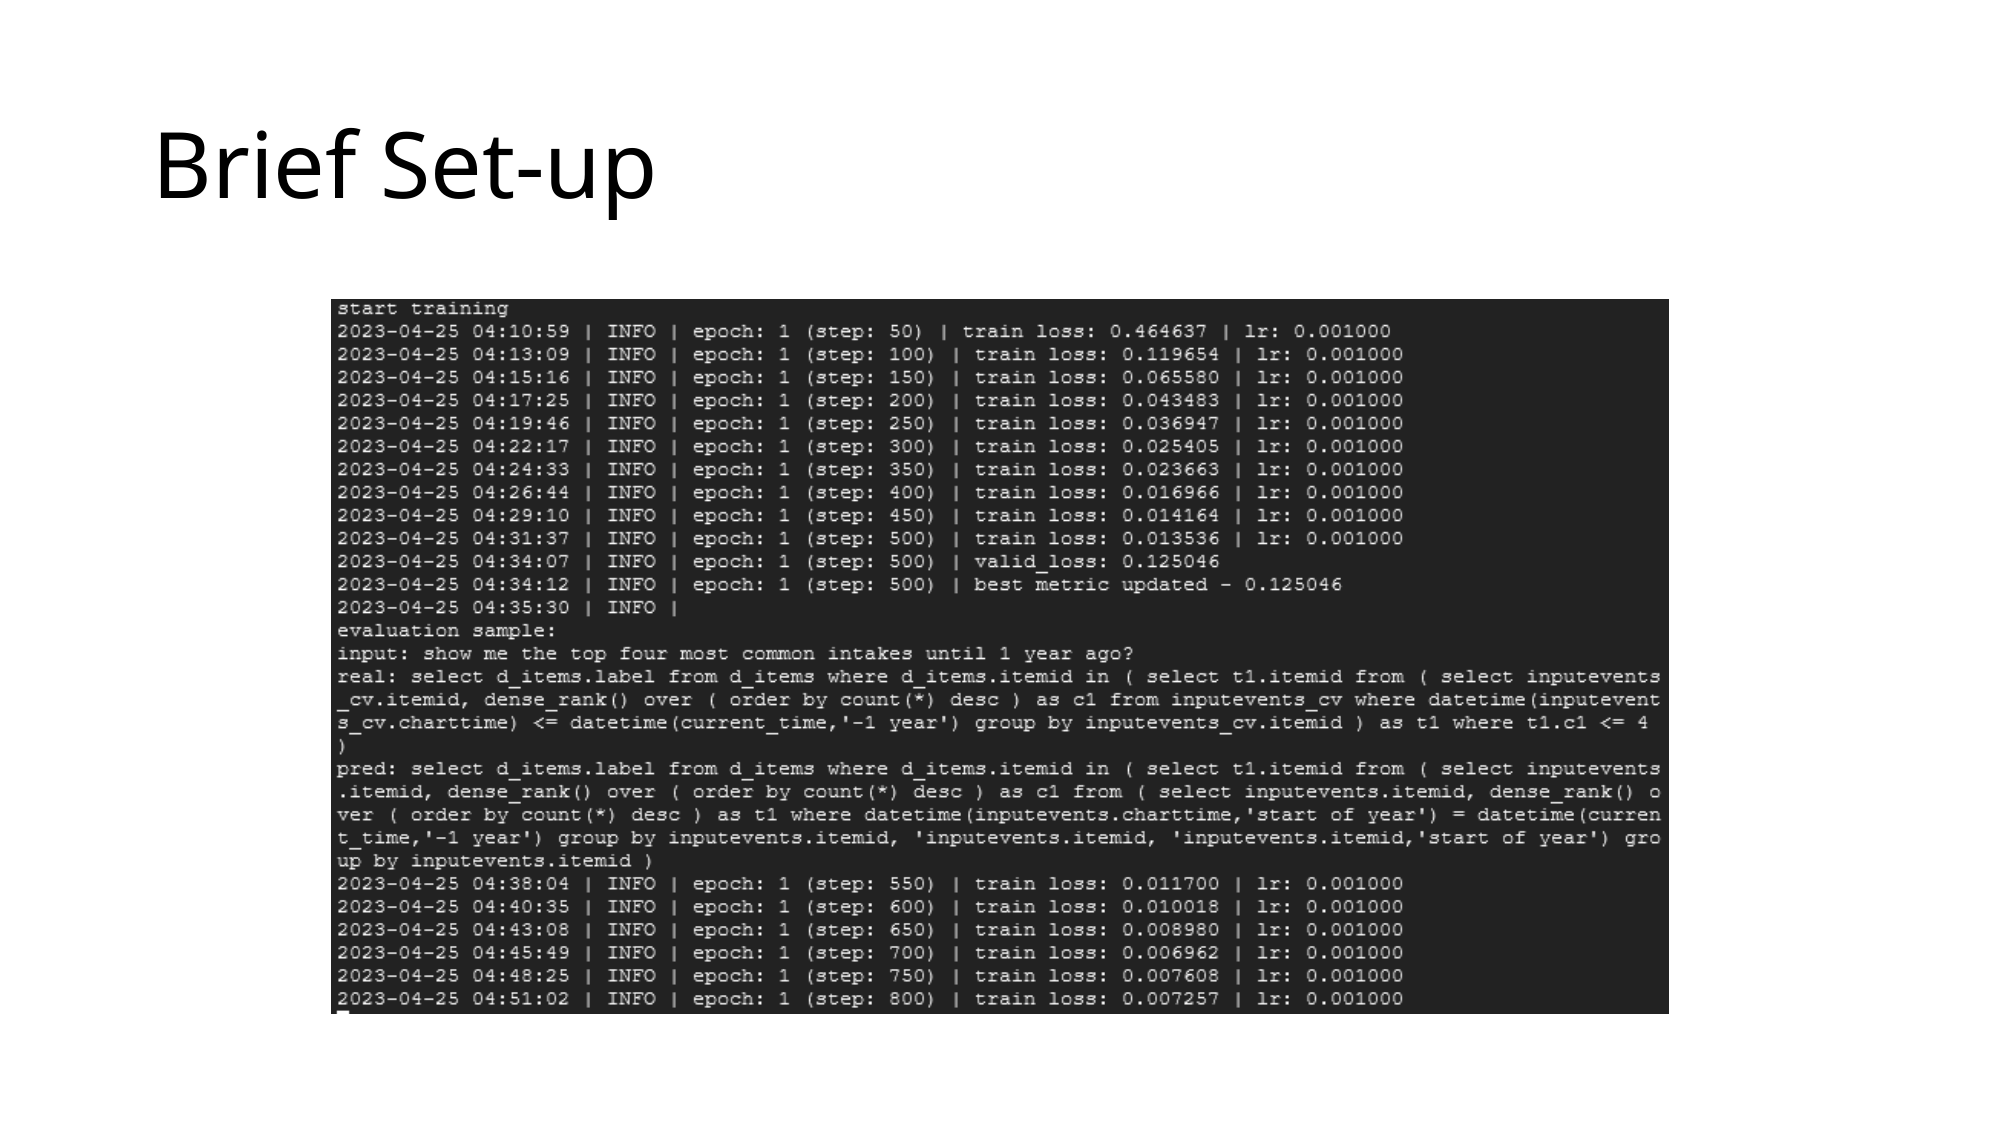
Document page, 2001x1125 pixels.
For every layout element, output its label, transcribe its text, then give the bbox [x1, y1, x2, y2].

title Brief Set-up [137, 59, 1863, 278]
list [331, 299, 1669, 1014]
